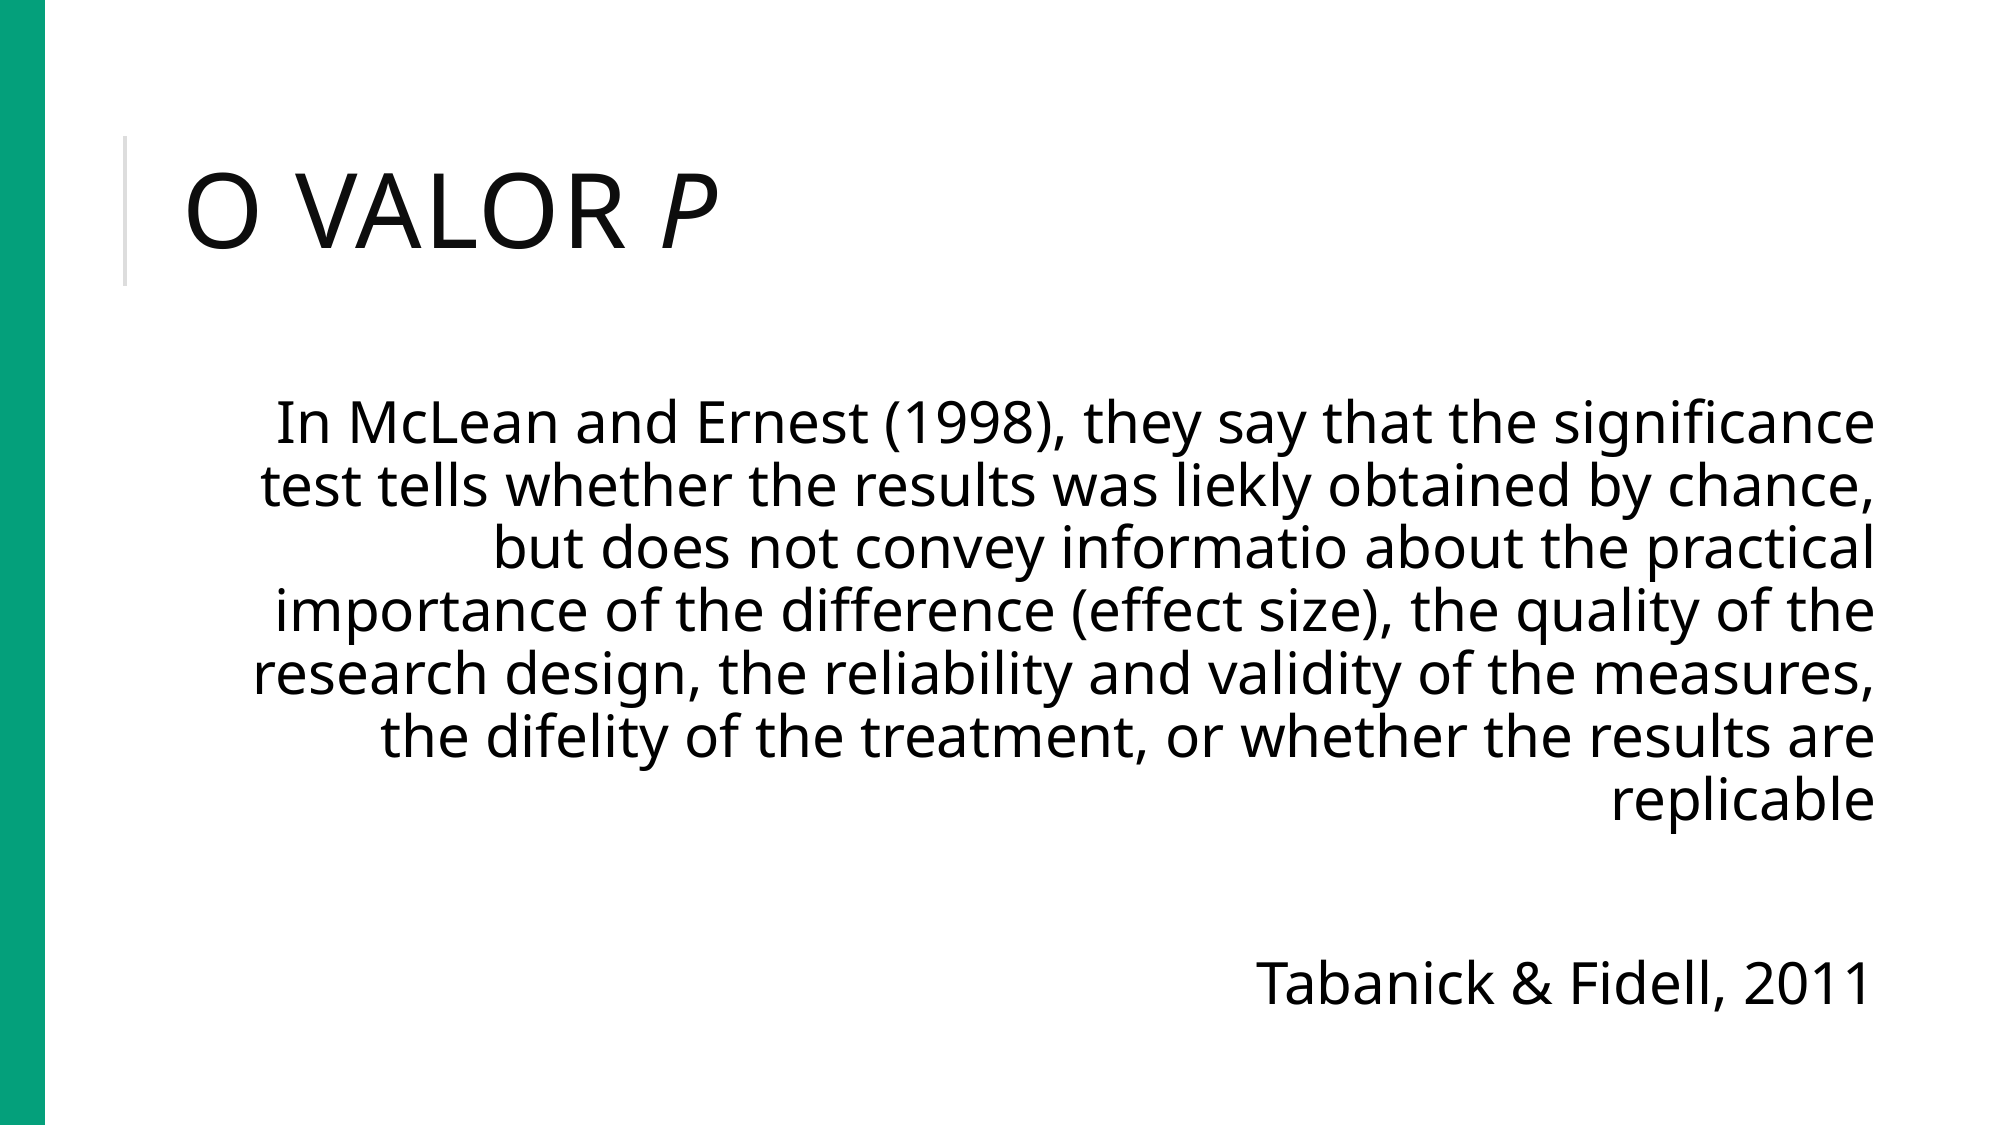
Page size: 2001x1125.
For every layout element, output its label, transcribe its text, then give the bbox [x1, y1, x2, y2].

list In McLean and Ernest (1998), they say that the significance test tells whether the results was liekly obtained by chance, but does not convey informatio about the practical importance of the difference (effect size), the quality of the research design, the reliability and validity of the measures, the difelity of the treatment, or whether the results are replicable Tabanick & Fidell, 2011 [213, 385, 1884, 1046]
title O valor p [168, 96, 1763, 342]
text_box [0, 0, 45, 1125]
